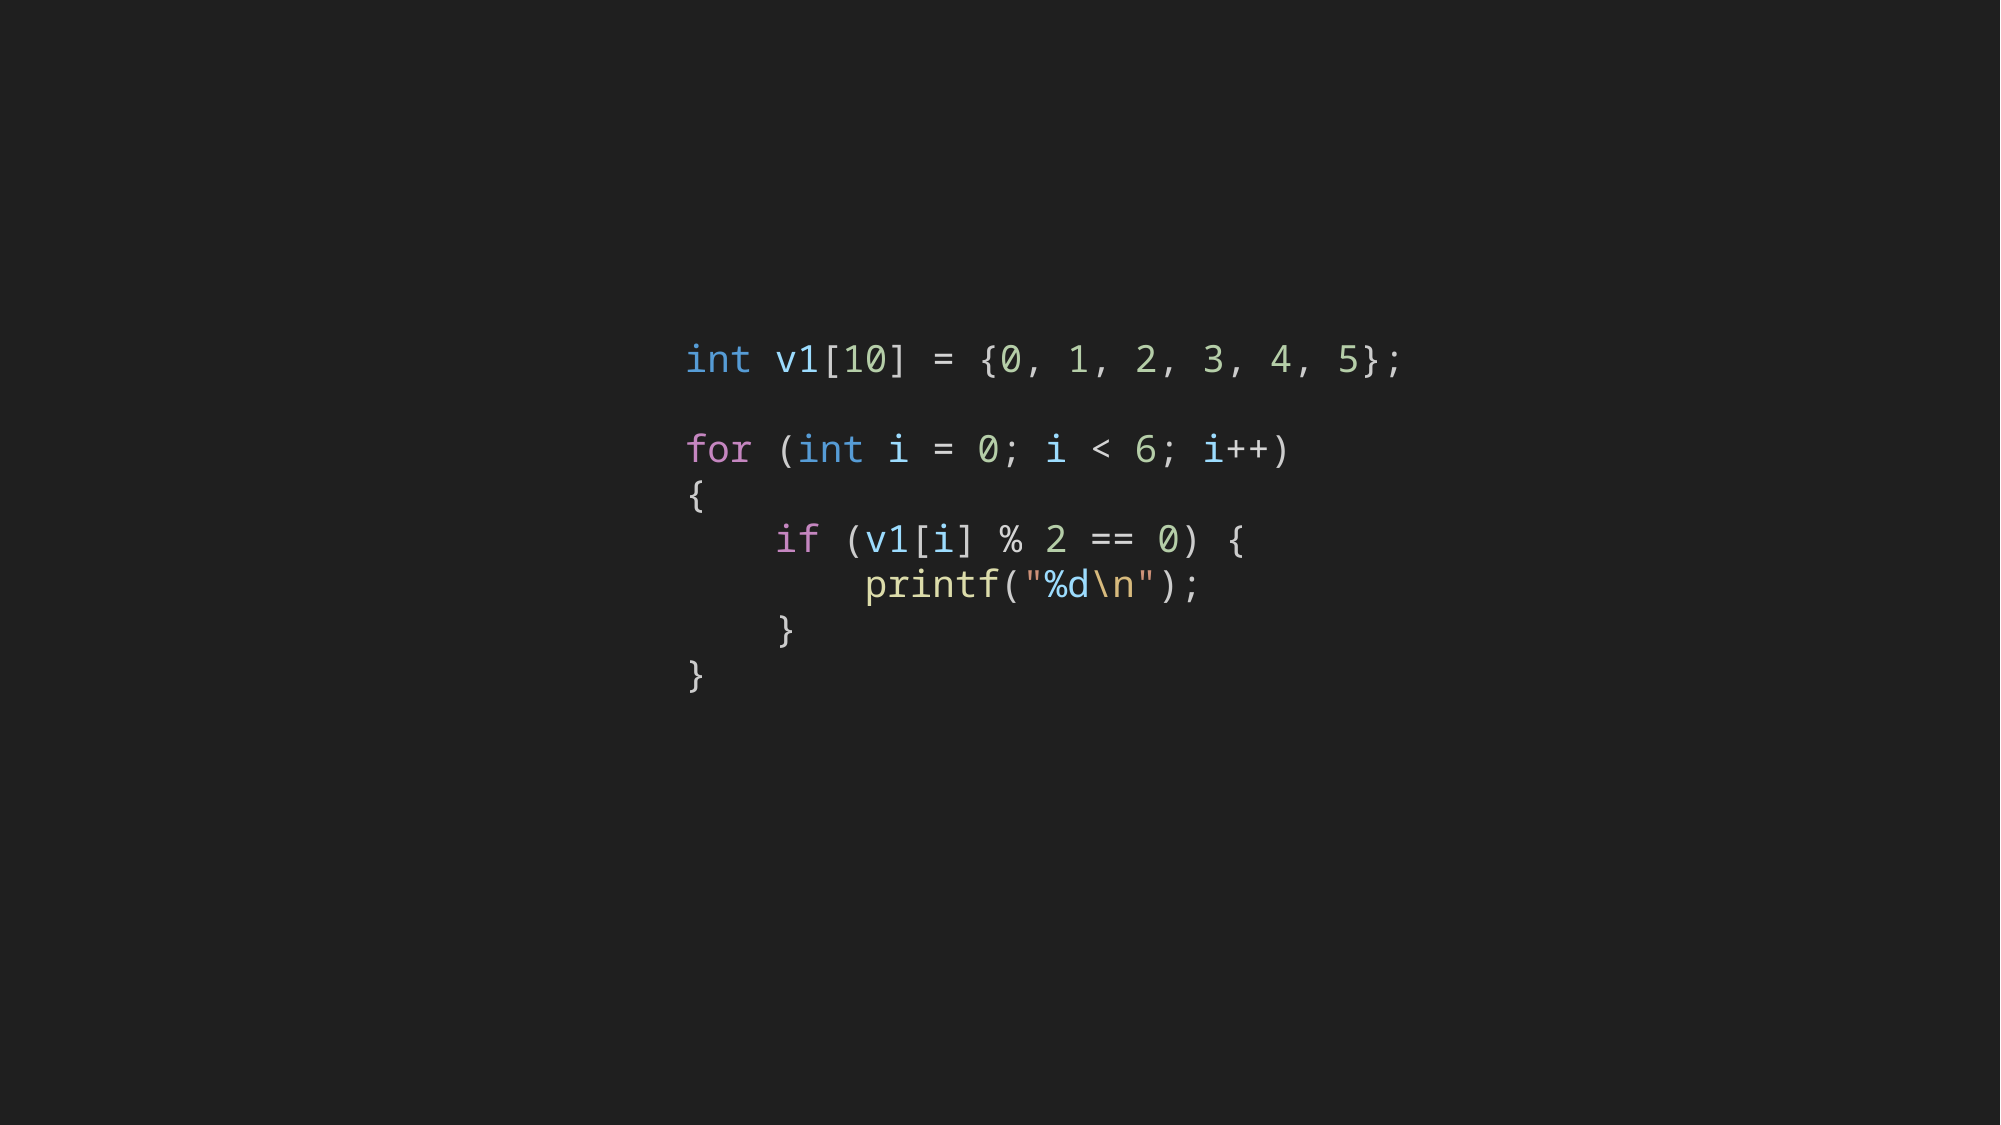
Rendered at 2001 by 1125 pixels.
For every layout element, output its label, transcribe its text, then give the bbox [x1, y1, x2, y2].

text_box int v1[10] = {0, 1, 2, 3, 4, 5}; for (int i = 0; i < 6; i++) { if (v1[i] % 2 == 0) { printf("%d\n"); } } [580, 327, 1420, 703]
